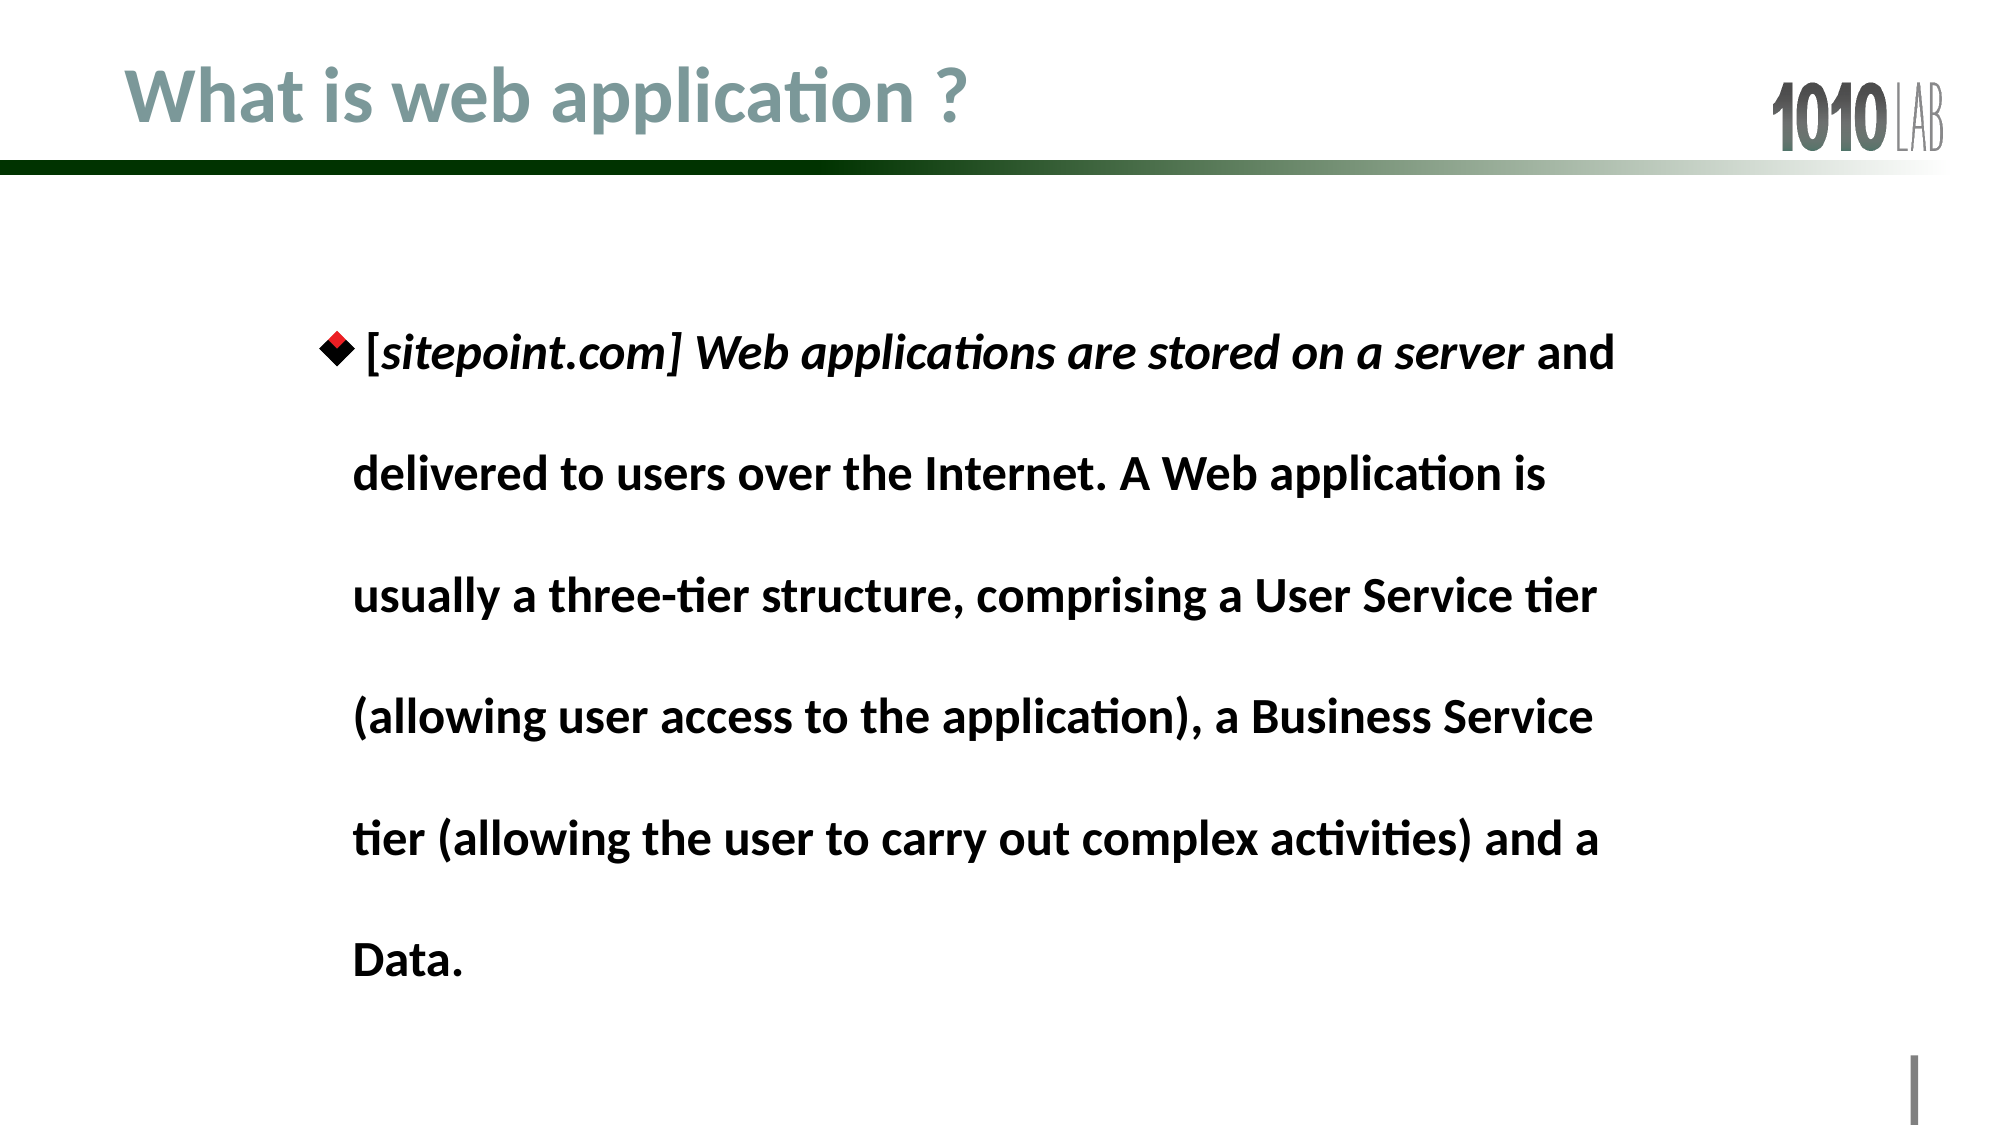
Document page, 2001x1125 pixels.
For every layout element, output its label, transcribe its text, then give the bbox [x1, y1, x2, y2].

list [sitepoint.com] Web applications are stored on a server and delivered to users over the Internet. A Web application is usually a three-tier structure, comprising a User Service tier (allowing user access to the application), a Business Service tier (allowing the user to carry out complex activities) and a Data. [299, 250, 1695, 1001]
title What is web application ? [109, 25, 1676, 168]
picture [314, 326, 360, 372]
